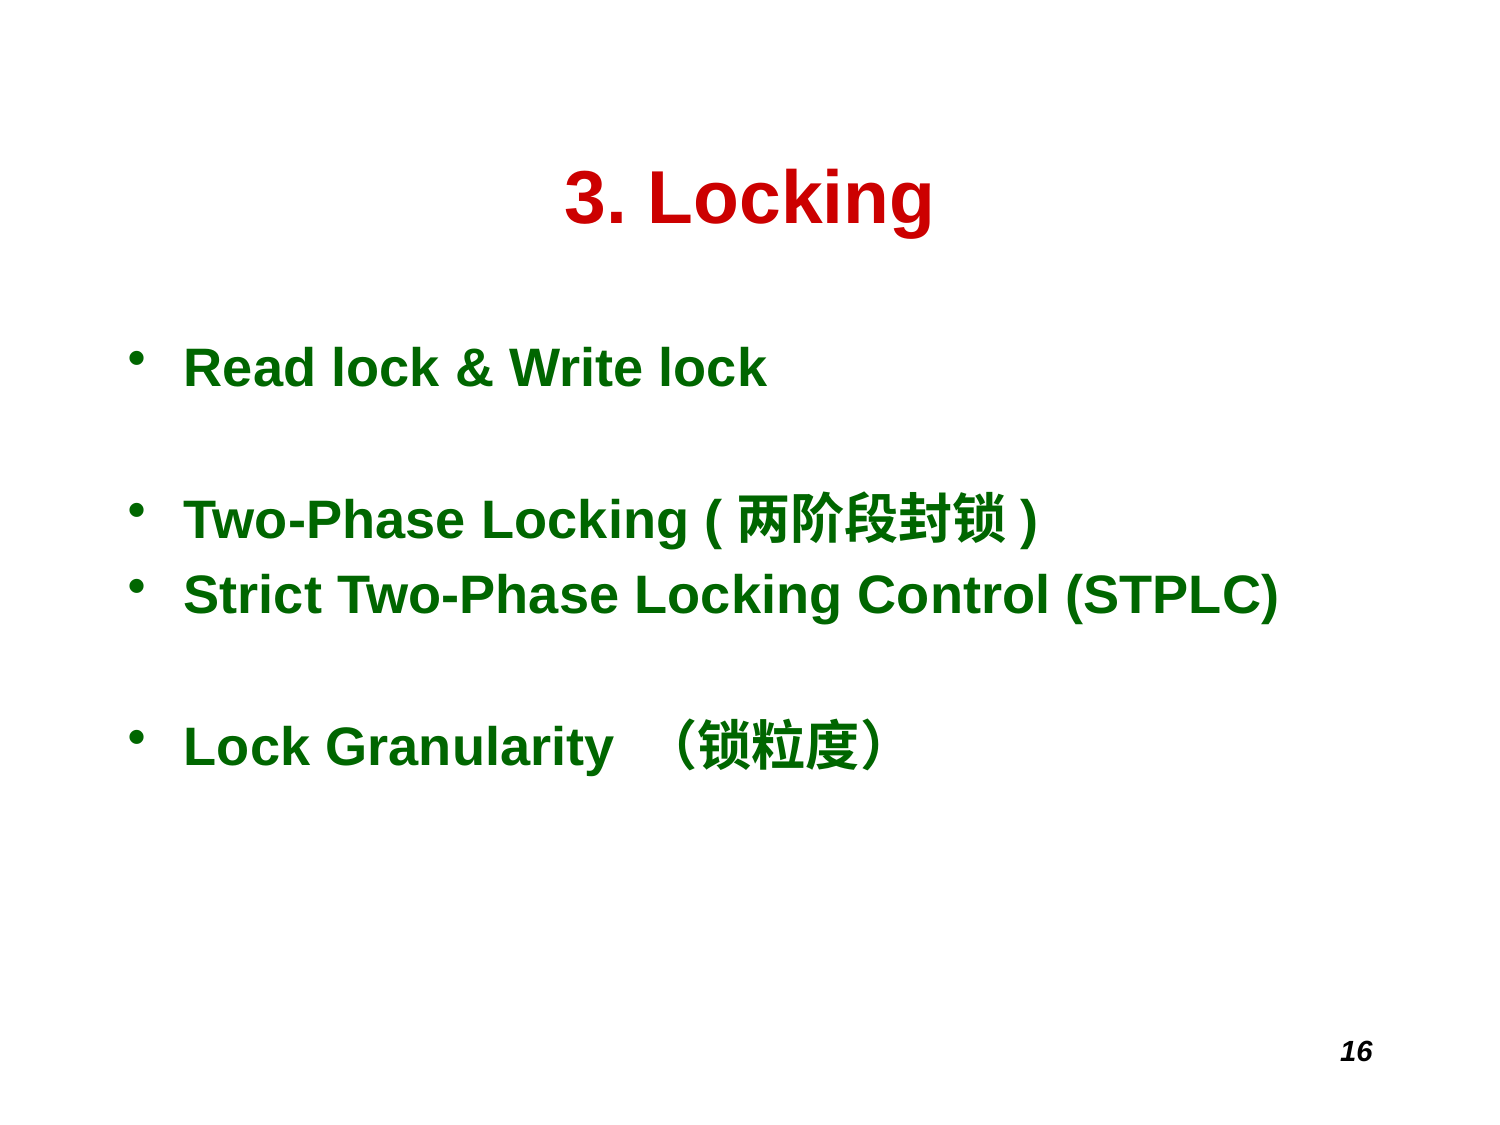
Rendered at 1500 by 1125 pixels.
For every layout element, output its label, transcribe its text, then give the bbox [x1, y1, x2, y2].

text_box [1074, 1024, 1388, 1100]
title 3. Locking [112, 99, 1388, 288]
list Read lock & Write lock Two-Phase Locking (两阶段封锁) Strict Two-Phase Locking Control (STPLC) Lock Granularity （锁粒度） [112, 324, 1388, 1001]
